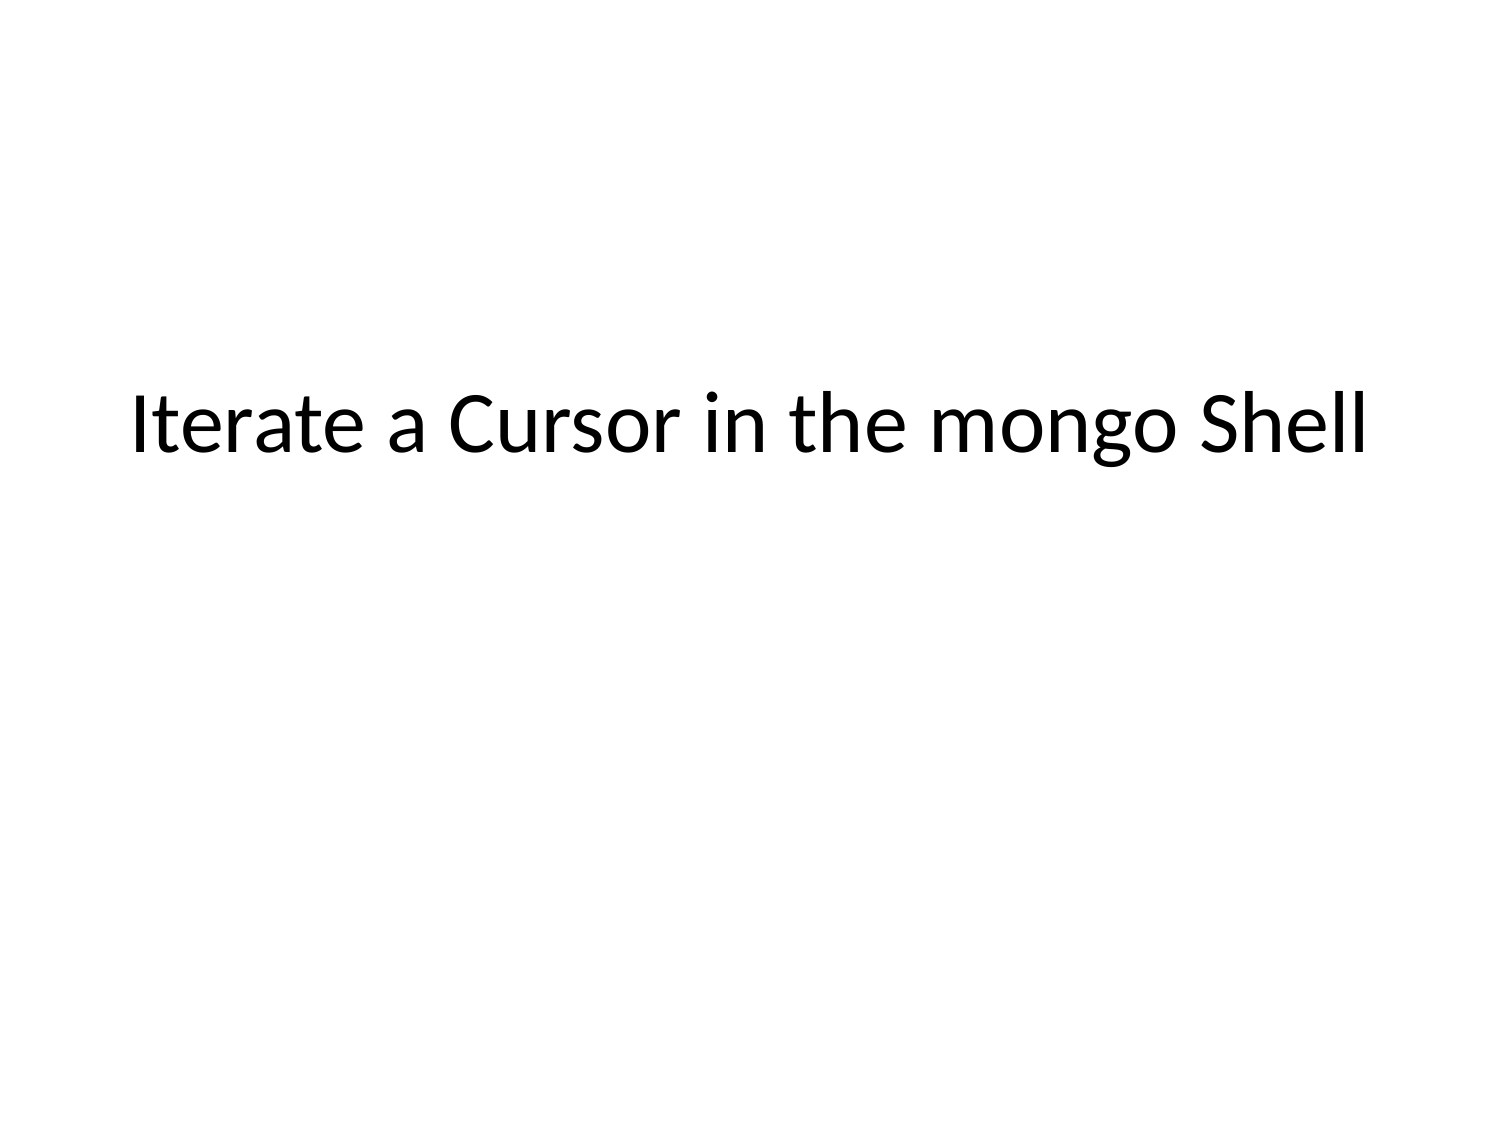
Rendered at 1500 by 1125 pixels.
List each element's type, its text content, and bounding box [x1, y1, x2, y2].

title Iterate a Cursor in the mongo Shell [112, 349, 1388, 591]
